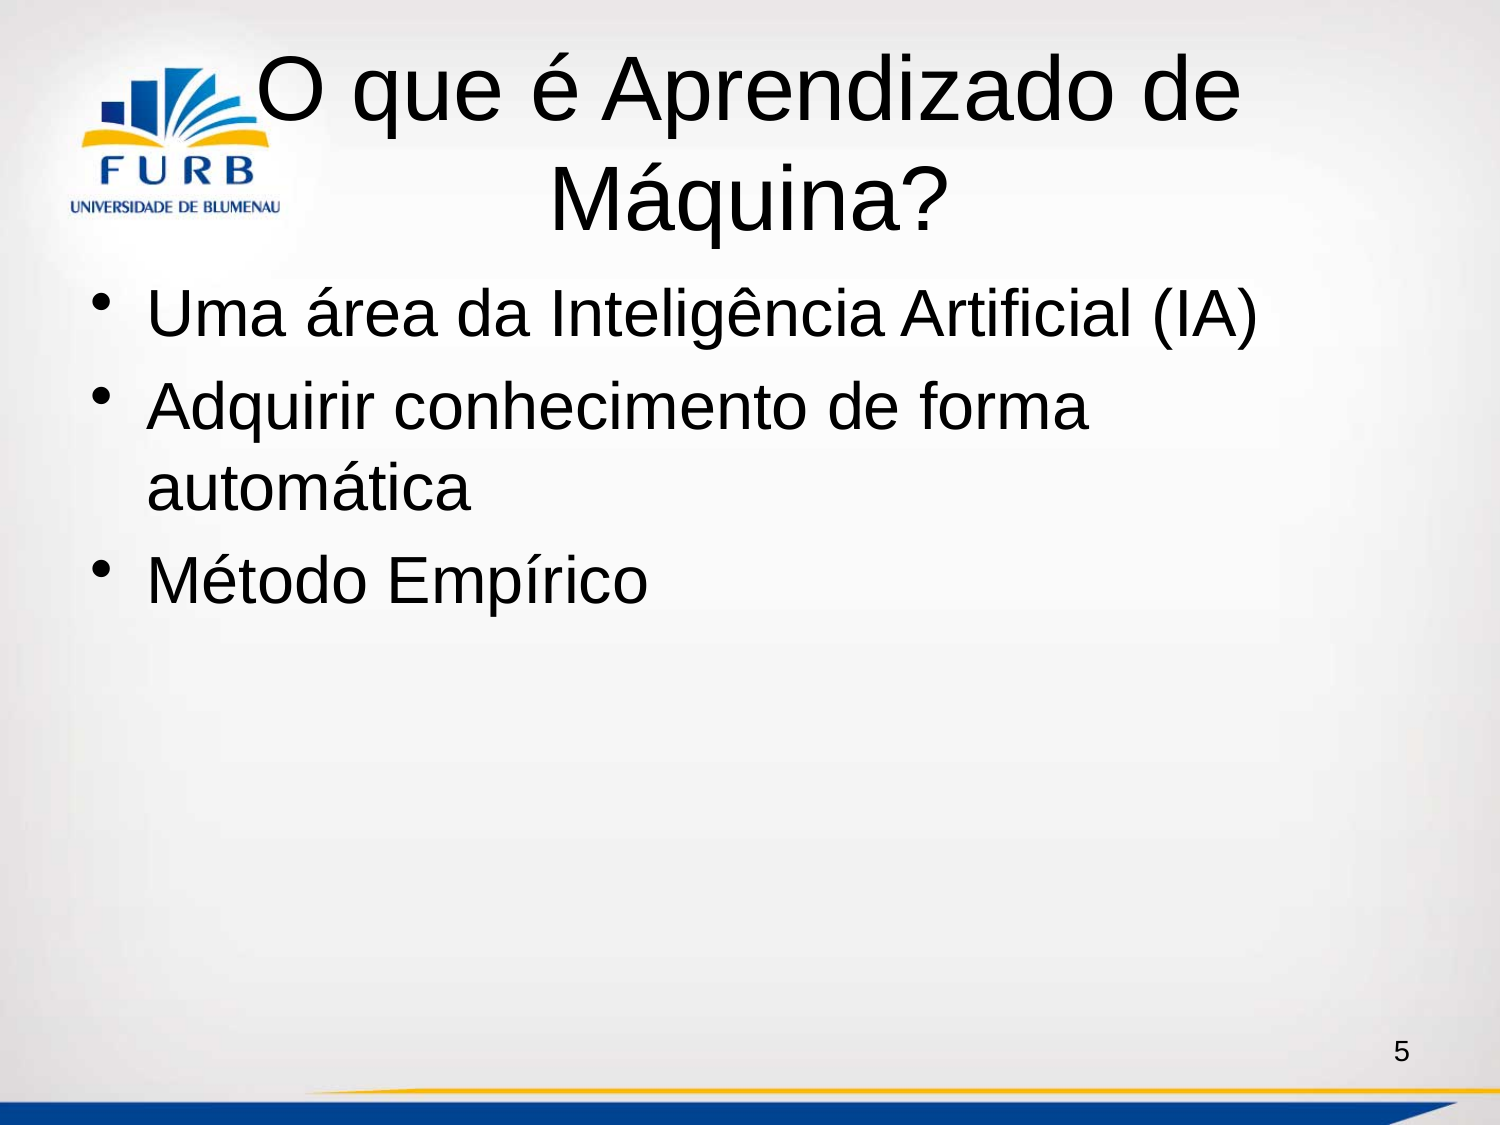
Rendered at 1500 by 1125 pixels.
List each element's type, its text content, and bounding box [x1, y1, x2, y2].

picture [0, 0, 1500, 1125]
slide_number 5 [1074, 1024, 1425, 1103]
title O que é Aprendizado de Máquina? [75, 45, 1425, 233]
list Uma área da Inteligência Artificial (IA) Adquirir conhecimento de forma automática Método Empírico [75, 262, 1425, 1005]
